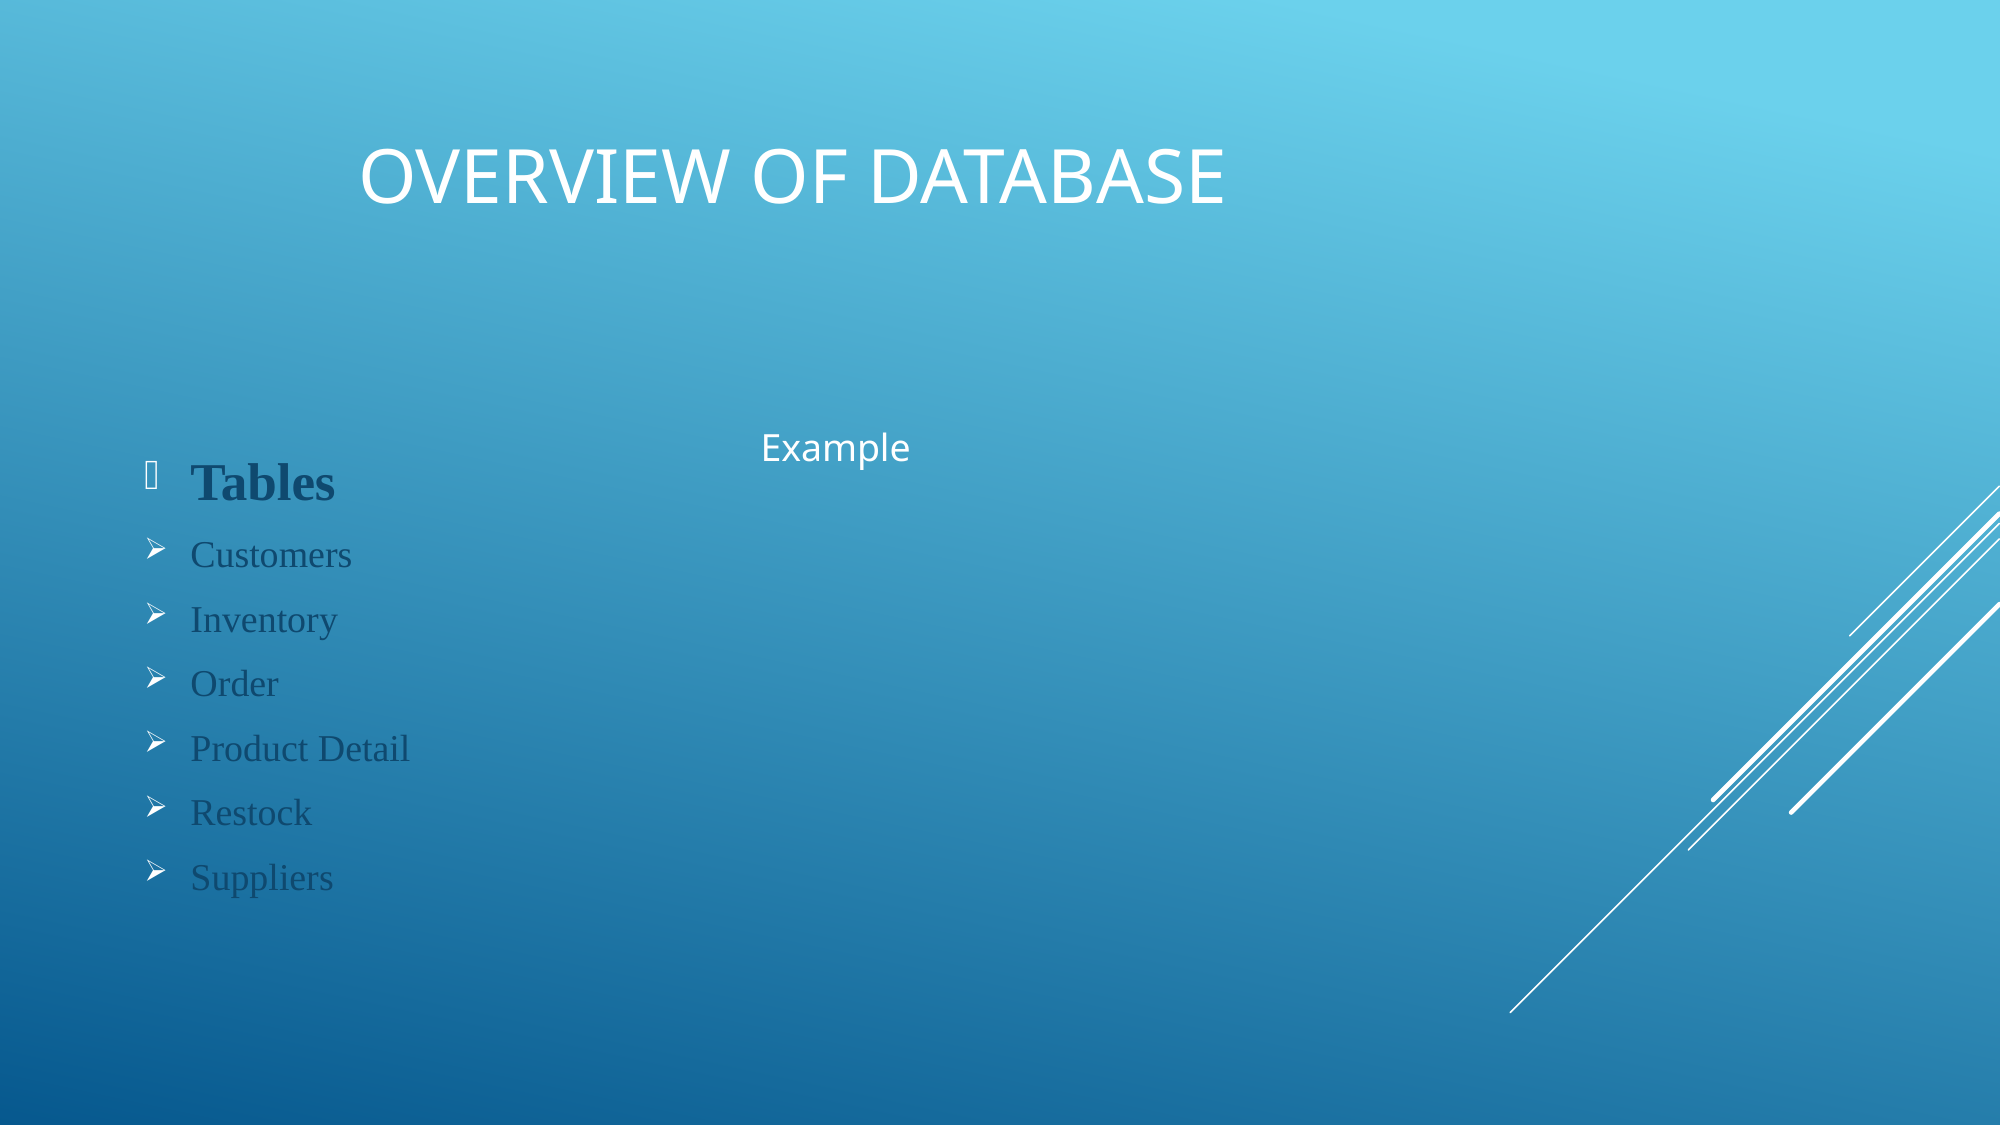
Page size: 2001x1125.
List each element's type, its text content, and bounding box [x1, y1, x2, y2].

title Overview of Database [93, 50, 1494, 298]
text_box Example [745, 416, 1282, 477]
list Tables Customers Inventory Order Product Detail Restock Suppliers [129, 369, 635, 908]
